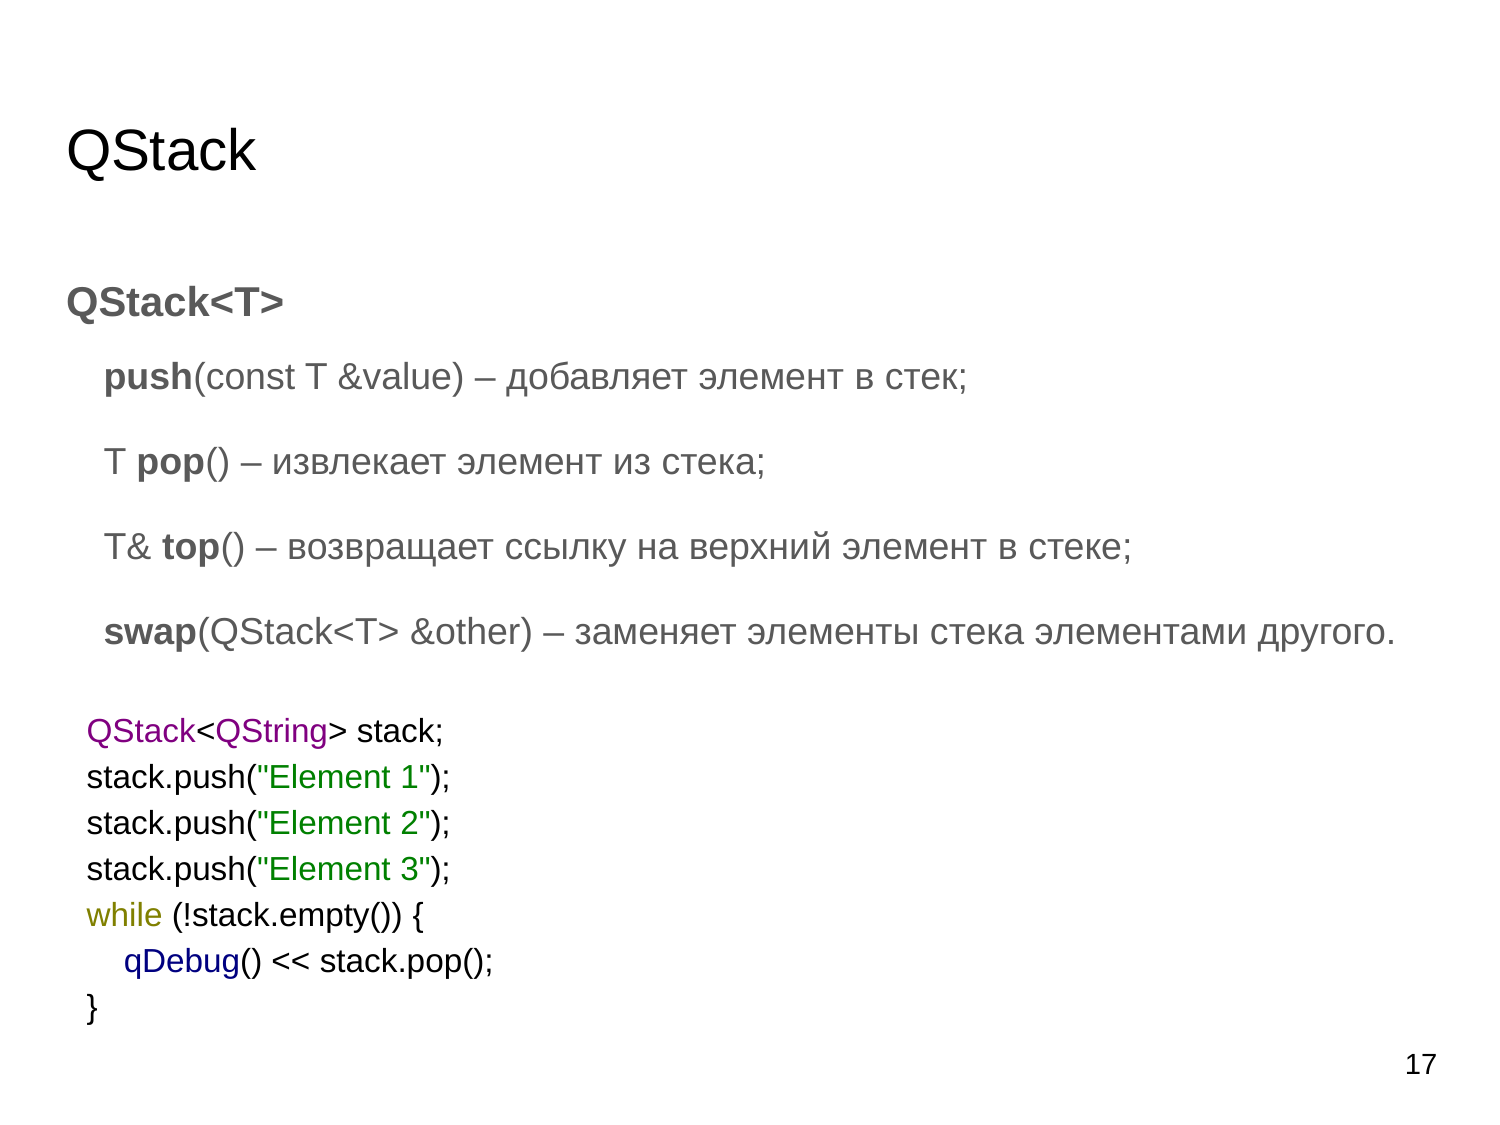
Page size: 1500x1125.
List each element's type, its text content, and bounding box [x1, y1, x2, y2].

list QStack<T> push(const T &value) – добавляет элемент в стек; T pop() – извлекает элемент из стека; T& top() – возвращает ссылку на верхний элемент в стеке; swap(QStack<T> &other) – заменяет элементы стека элементами другого. [51, 252, 1449, 581]
text_box QStack<QString> stack; stack.push("Element 1"); stack.push("Element 2"); stack.push("Element 3"); while (!stack.empty()) { qDebug() << stack.pop(); } [71, 644, 1390, 1084]
slide_number 17 [1389, 1019, 1480, 1106]
title QStack [51, 97, 1449, 223]
